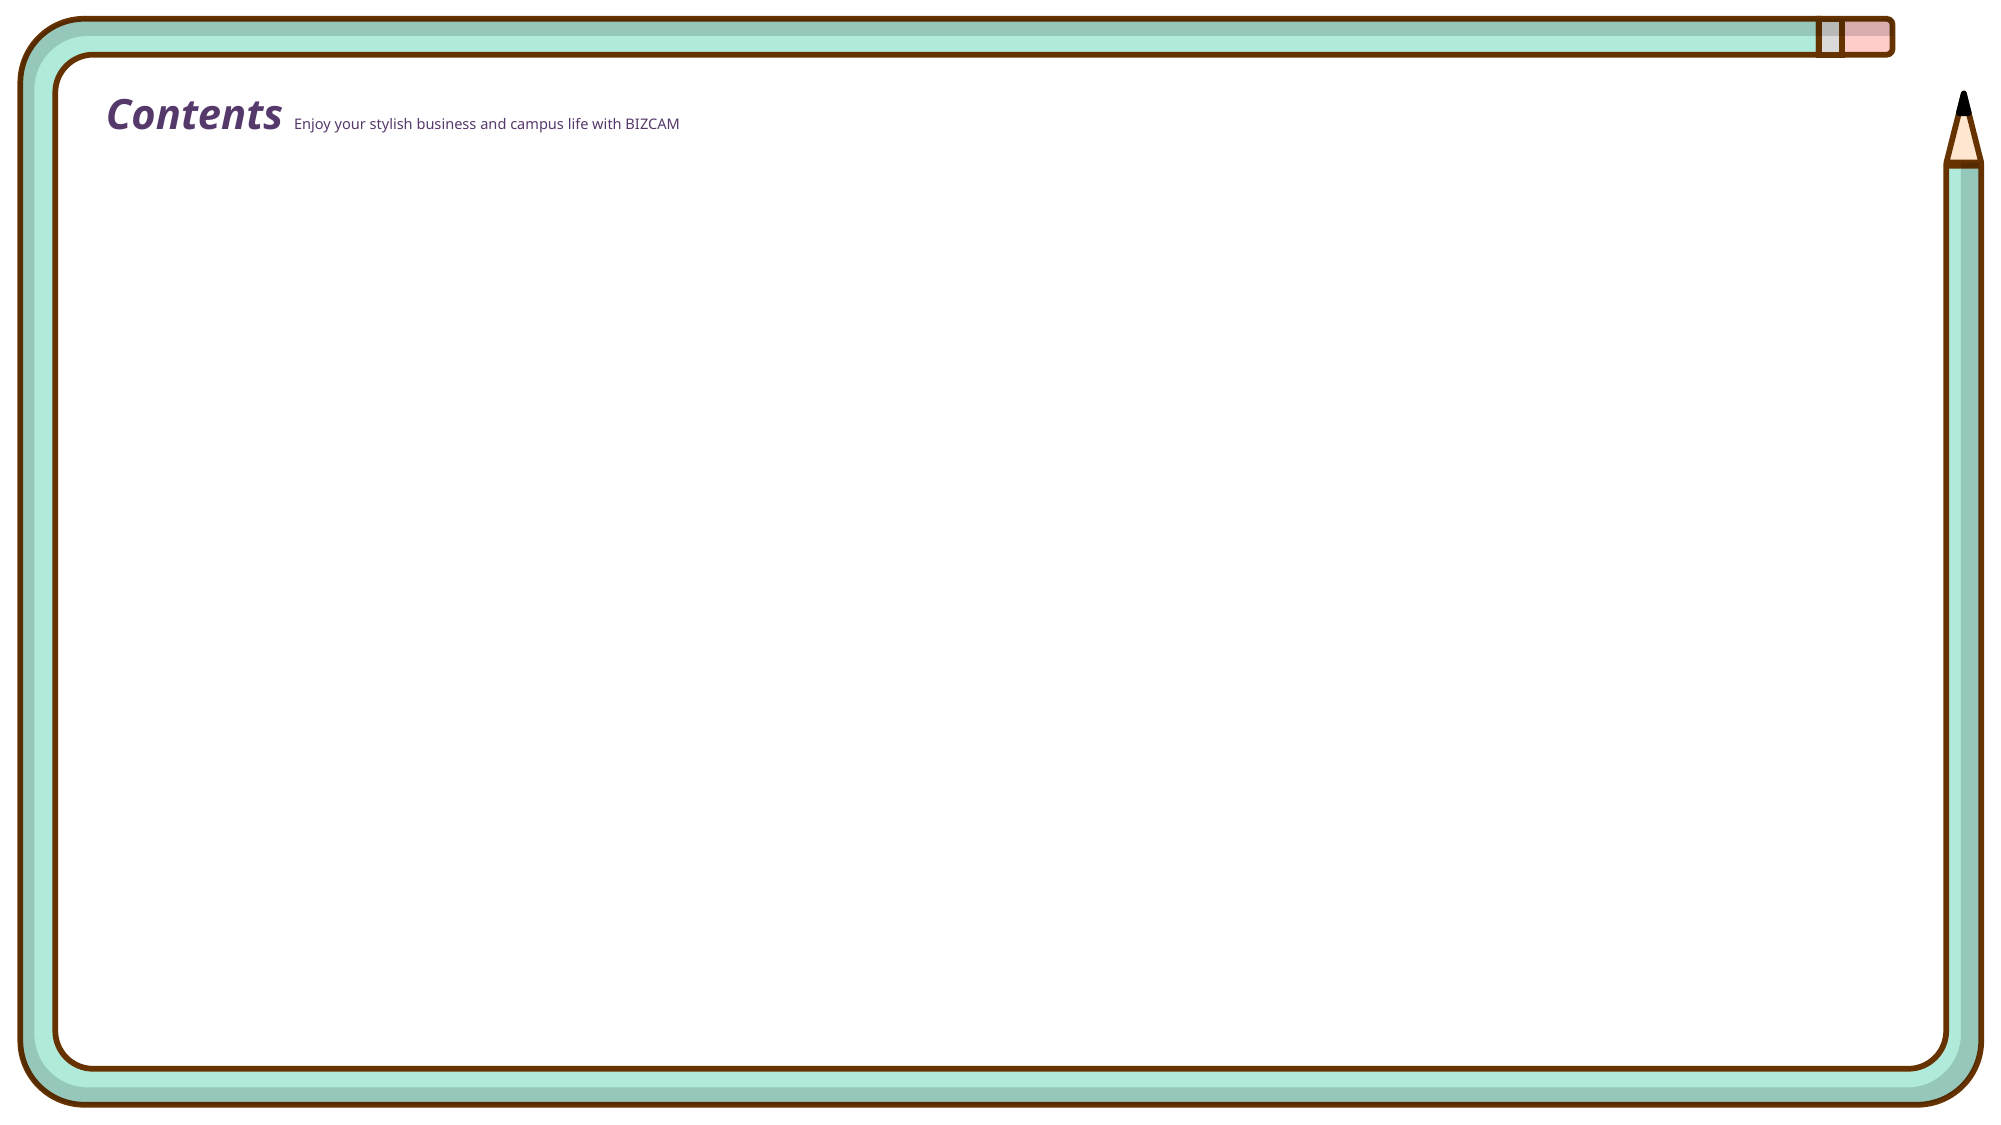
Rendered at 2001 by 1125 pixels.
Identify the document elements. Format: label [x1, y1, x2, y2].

text_box [18, 18, 1982, 1105]
